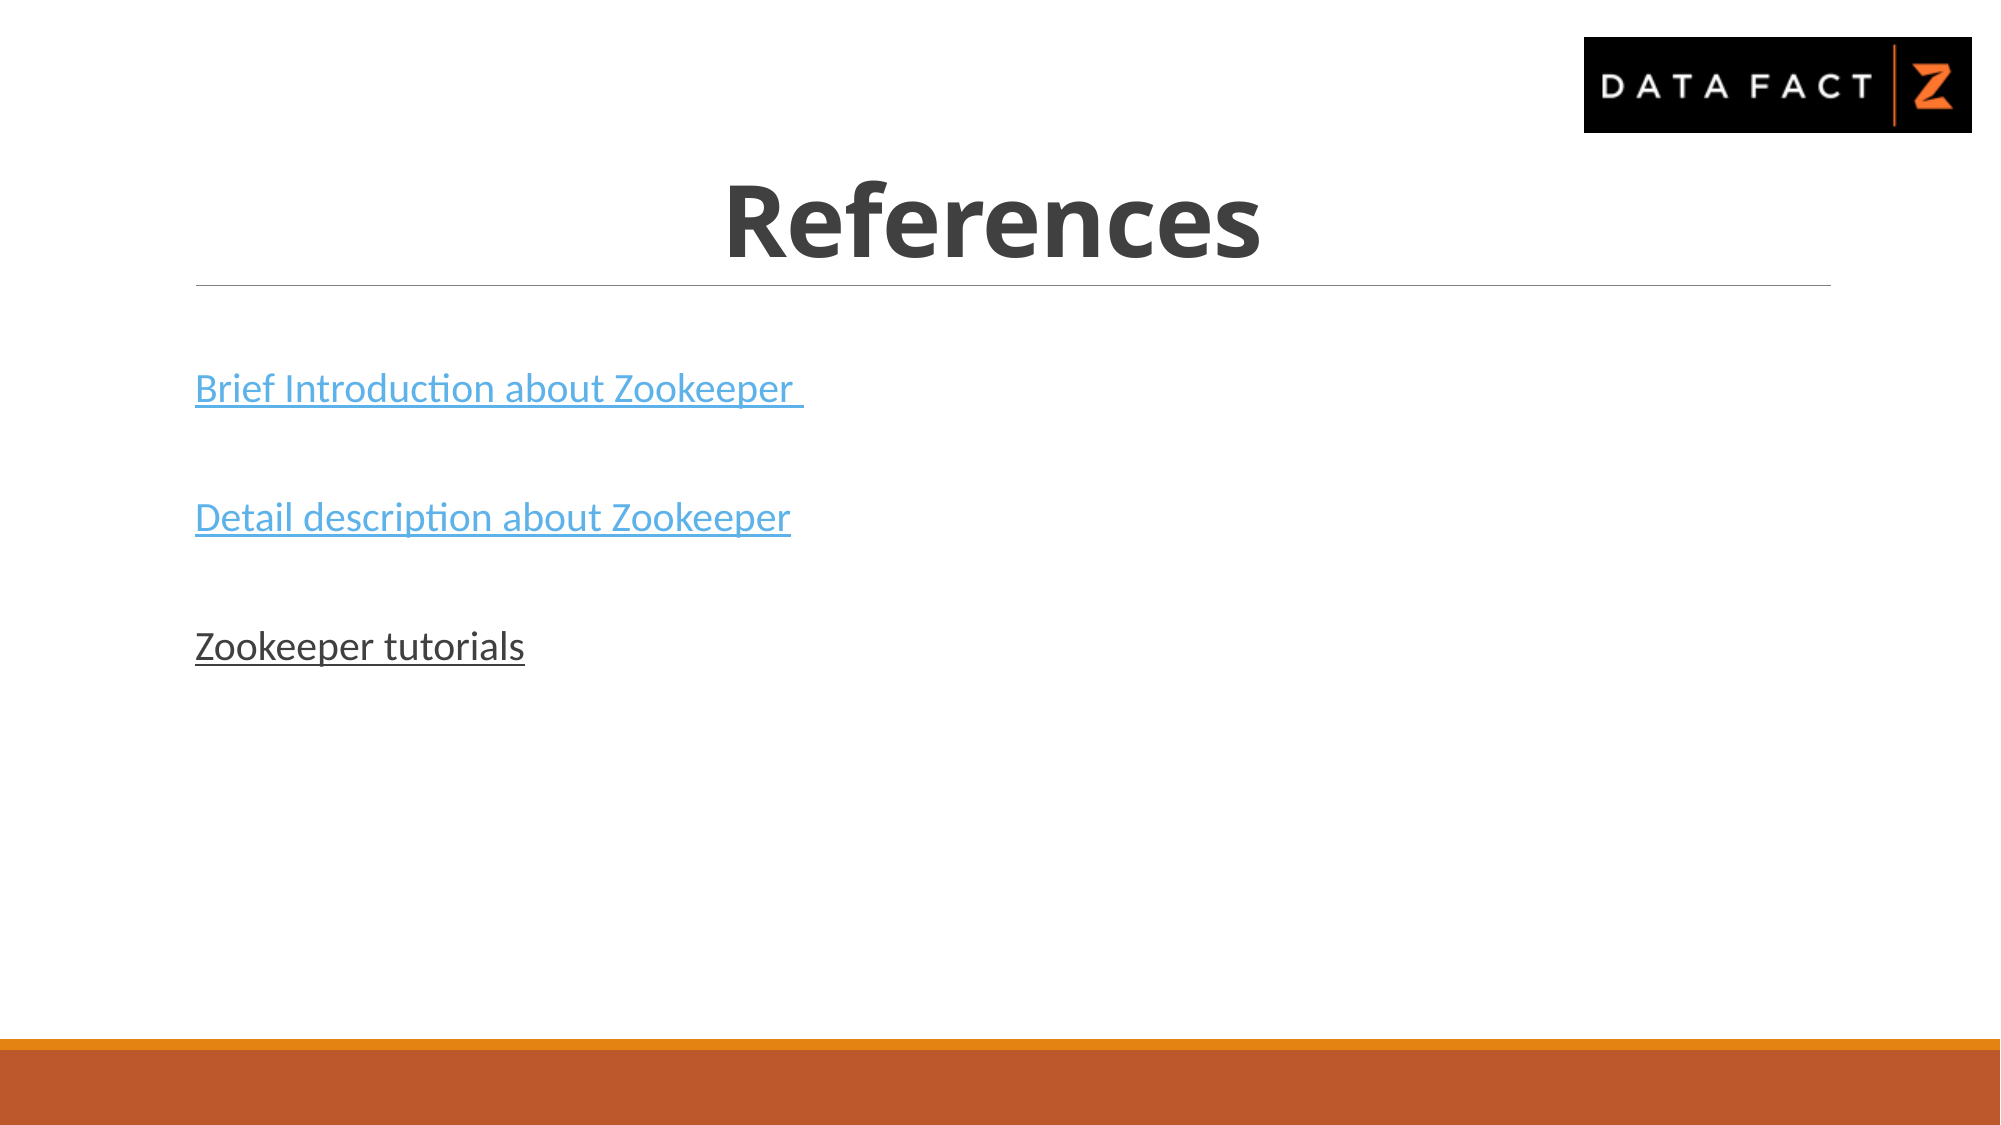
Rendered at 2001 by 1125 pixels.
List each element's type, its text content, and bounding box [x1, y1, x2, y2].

list Brief Introduction about Zookeeper Detail description about Zookeeper Zookeeper tutorials [180, 302, 1830, 963]
title References [180, 47, 1830, 285]
picture [1584, 37, 1972, 133]
